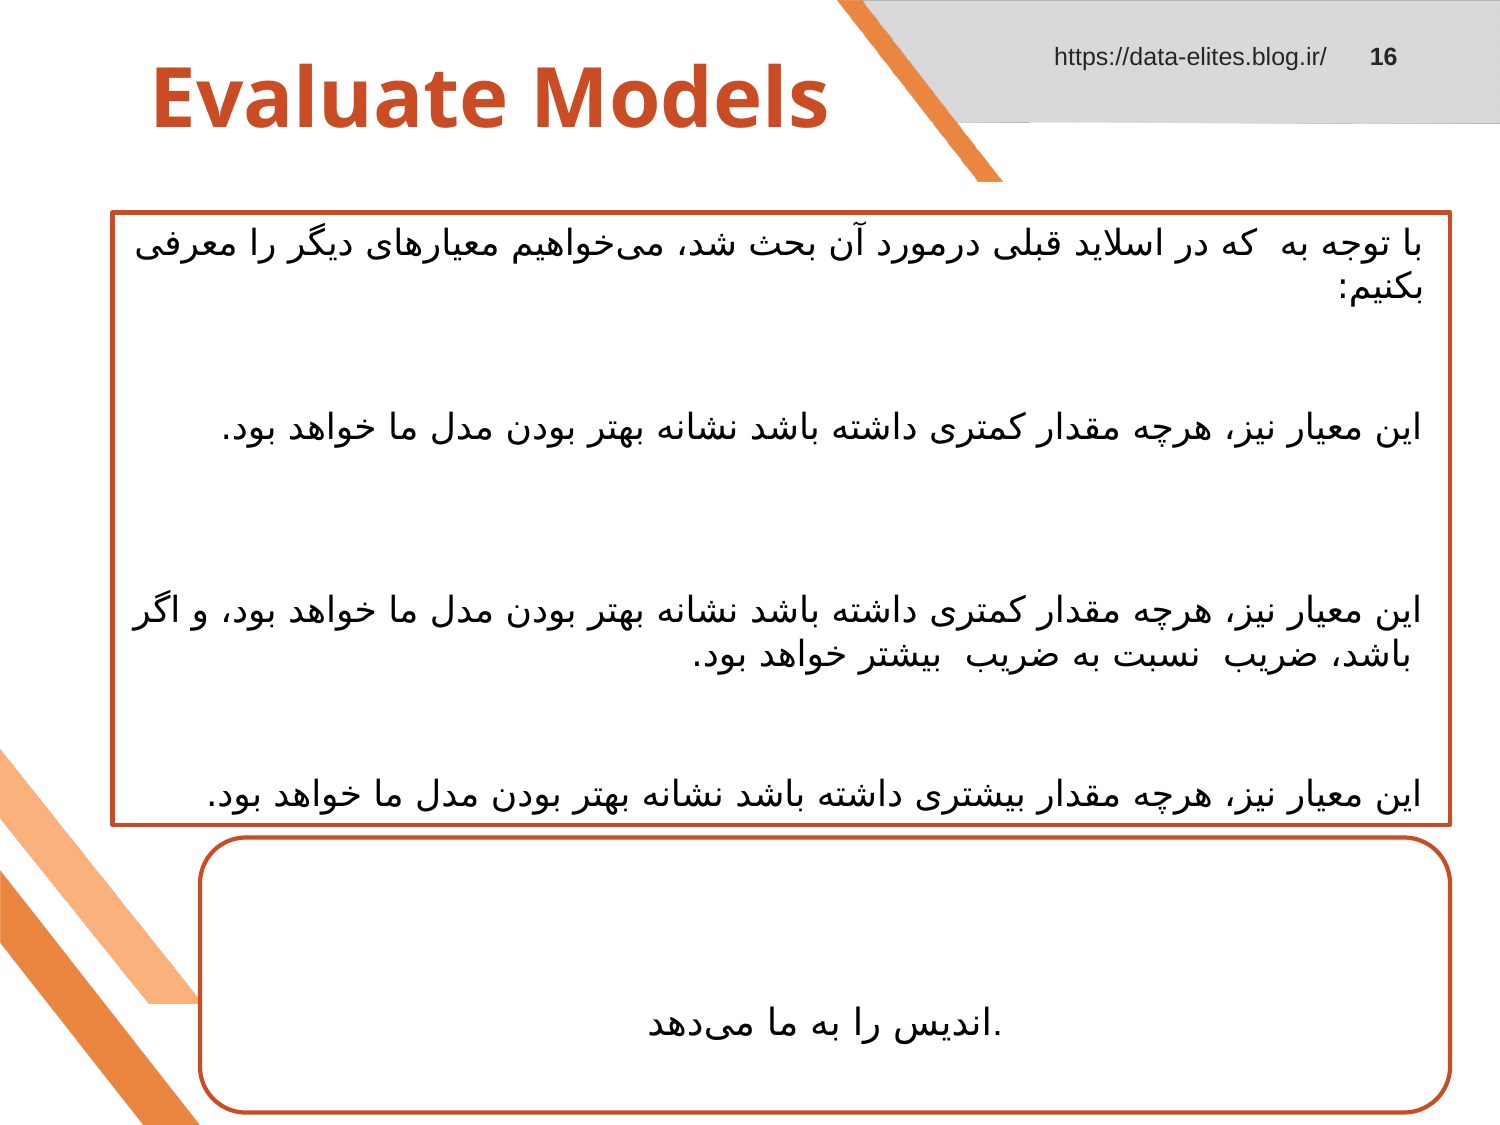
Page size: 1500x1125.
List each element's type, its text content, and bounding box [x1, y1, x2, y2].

footer https://data-elites.blog.ir/ [937, 28, 1342, 78]
picture [837, 0, 1500, 182]
title Evaluate Models [75, 28, 875, 160]
picture [0, 745, 203, 1125]
slide_number 16 [1342, 28, 1425, 78]
